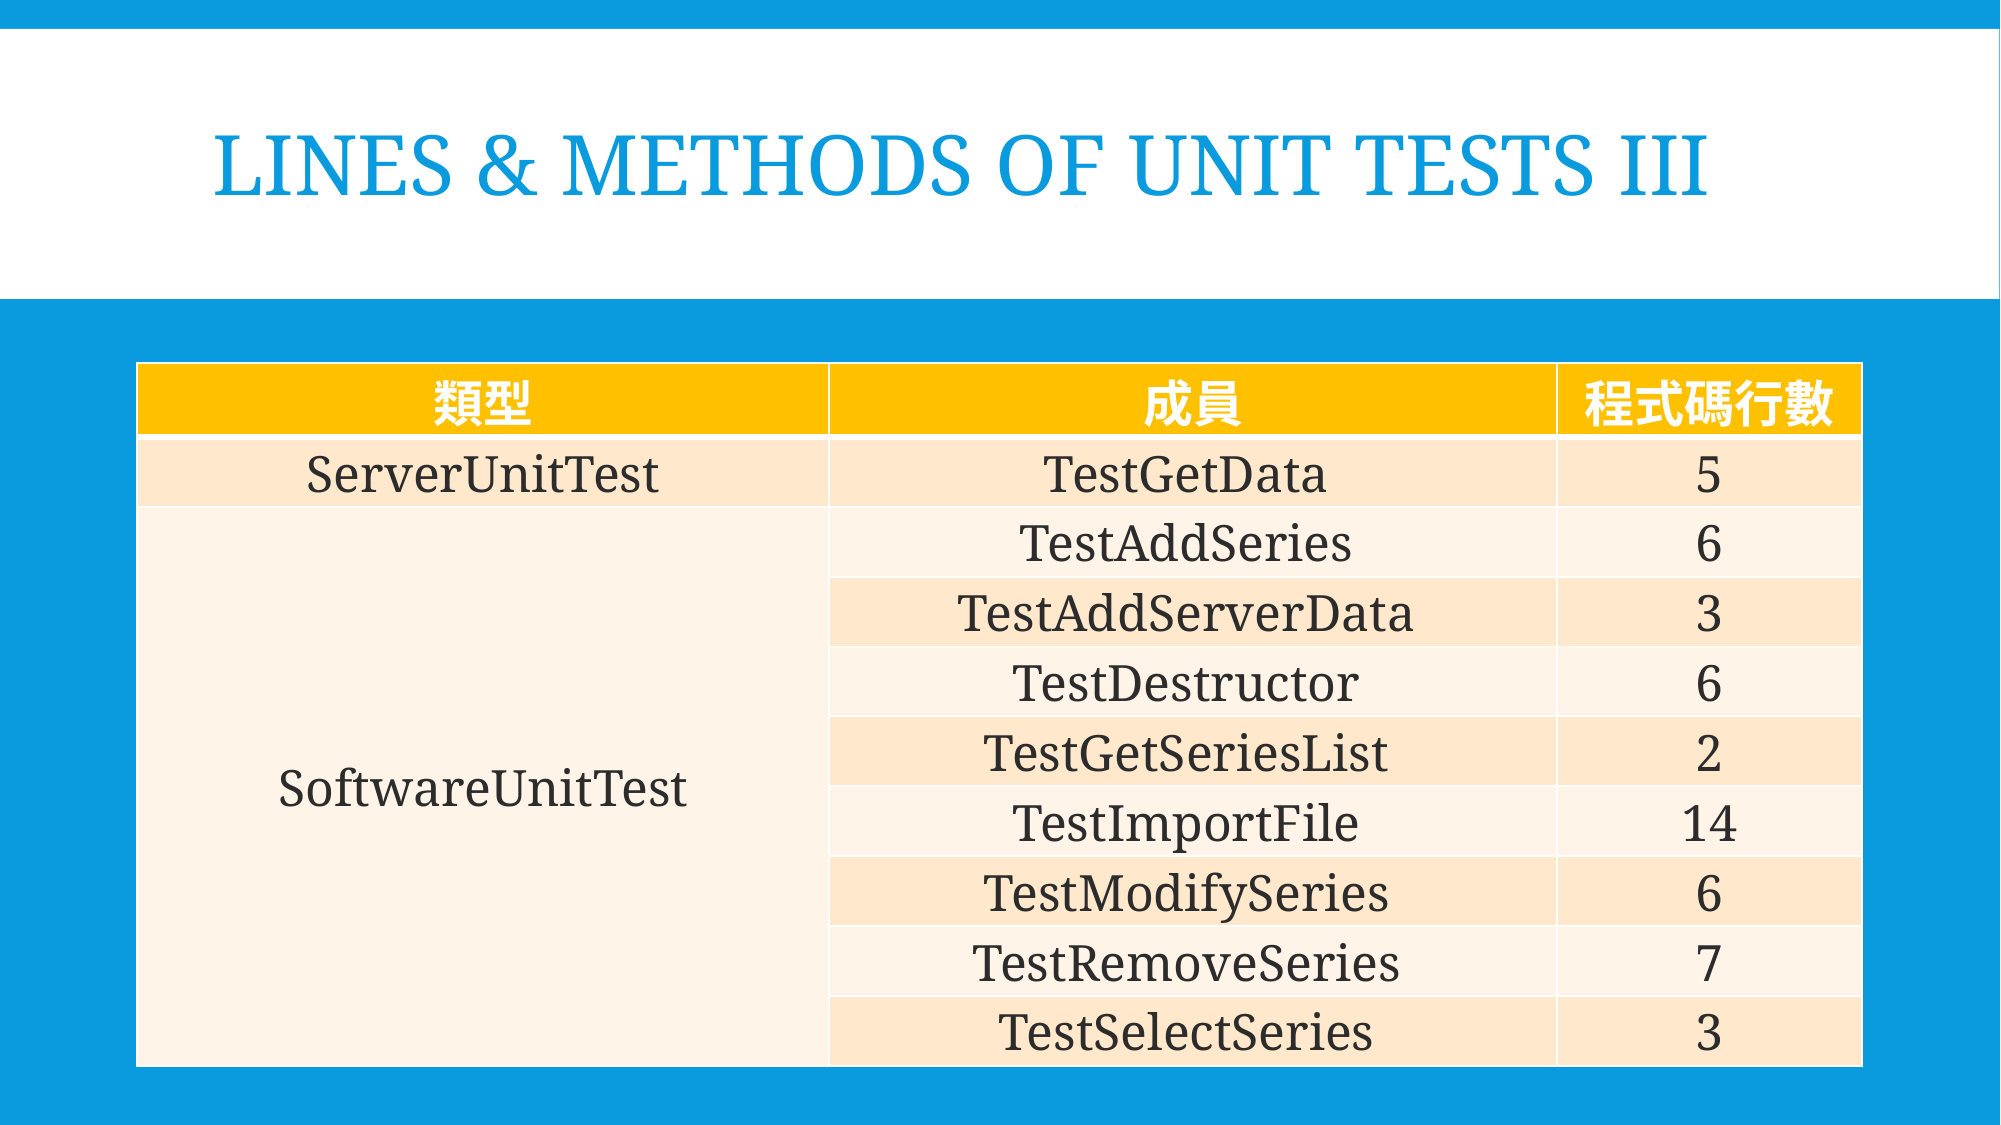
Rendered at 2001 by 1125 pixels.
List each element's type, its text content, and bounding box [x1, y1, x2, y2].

table_cell 6 [1558, 508, 1861, 576]
table_cell TestAddSeries [830, 508, 1556, 576]
table_cell 3 [1558, 578, 1861, 646]
table_cell 5 [1558, 440, 1861, 506]
table_cell TestAddServerData [830, 578, 1556, 646]
table_cell 6 [1558, 857, 1861, 925]
table_header 成員 [830, 364, 1556, 434]
table_cell TestSelectSeries [830, 997, 1556, 1065]
table_cell TestModifySeries [830, 857, 1556, 925]
table_cell SoftwareUnitTest [138, 508, 828, 1065]
table_cell TestImportFile [830, 787, 1556, 855]
table_cell 7 [1558, 927, 1861, 995]
table_cell 2 [1558, 717, 1861, 785]
table_header 類型 [138, 364, 828, 434]
title Lines & Methods of Unit Tests III [197, 46, 1803, 295]
table_cell TestGetData [830, 440, 1556, 506]
table_cell 6 [1558, 647, 1861, 715]
table_cell TestRemoveSeries [830, 927, 1556, 995]
table_cell TestDestructor [830, 647, 1556, 715]
table_cell TestGetSeriesList [830, 717, 1556, 785]
table_cell 3 [1558, 997, 1861, 1065]
table_cell 14 [1558, 787, 1861, 855]
table_cell ServerUnitTest [138, 440, 828, 506]
table_header 程式碼行數 [1558, 364, 1861, 434]
